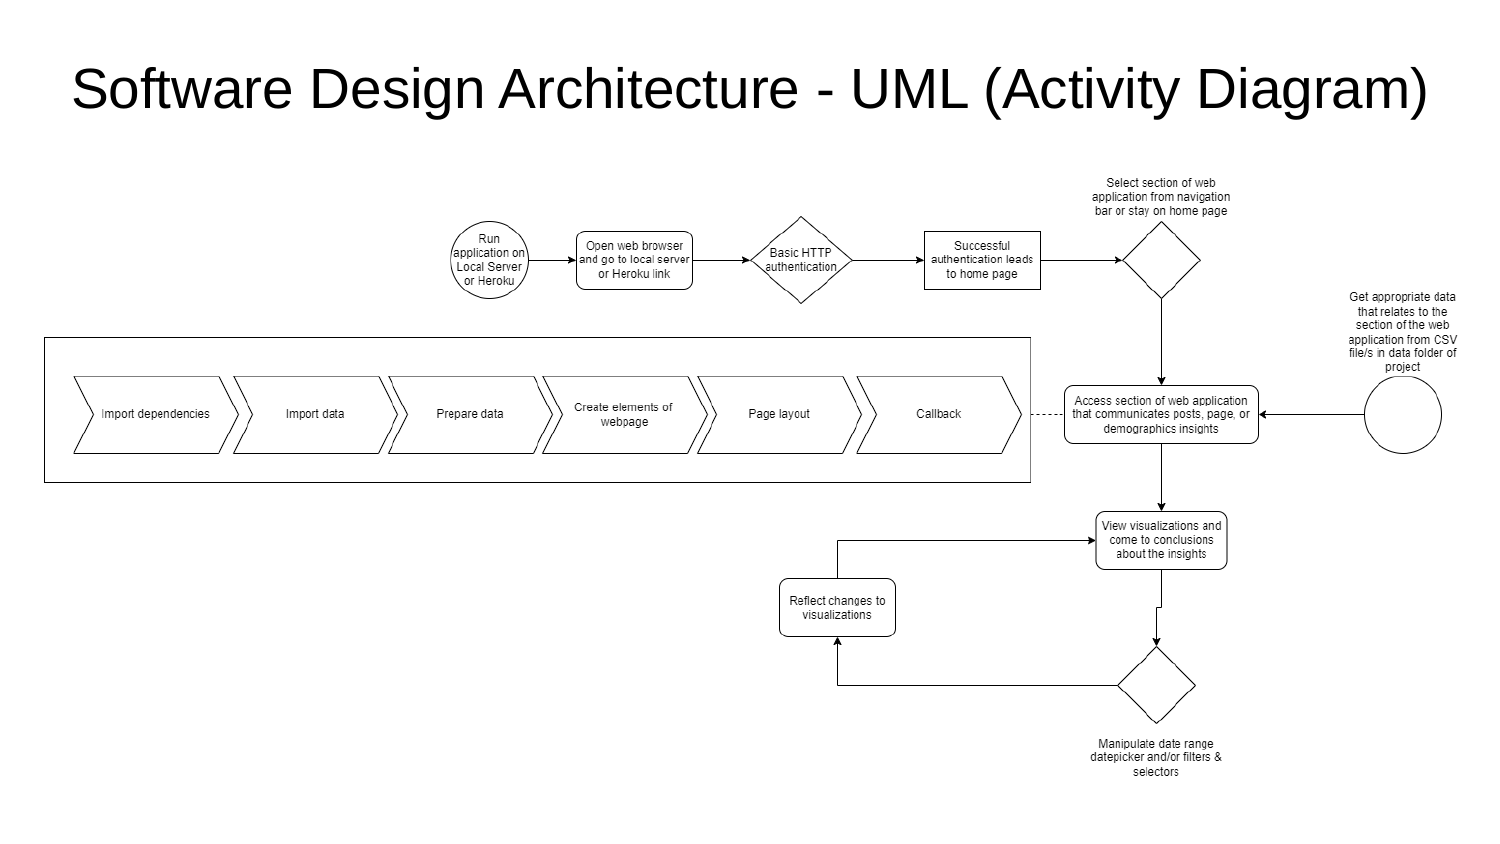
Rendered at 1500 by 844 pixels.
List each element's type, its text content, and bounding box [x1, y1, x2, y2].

title Software Design Architecture - UML (Activity Diagram) [56, 42, 1454, 137]
picture [44, 176, 1466, 778]
